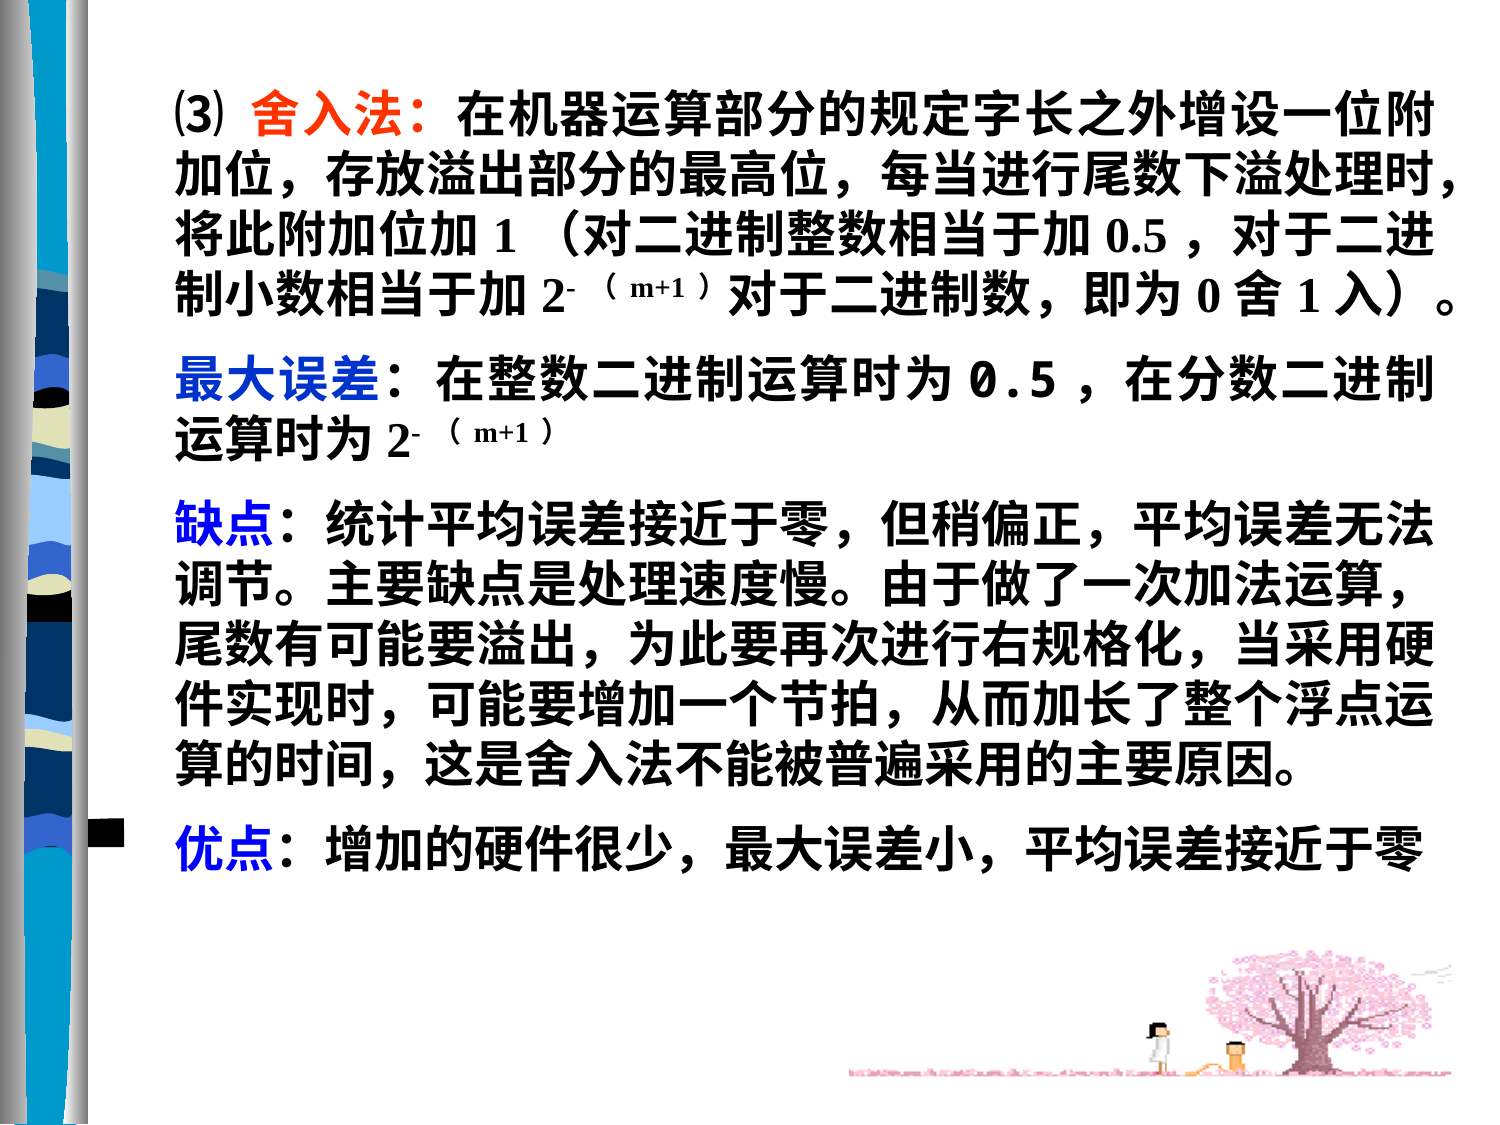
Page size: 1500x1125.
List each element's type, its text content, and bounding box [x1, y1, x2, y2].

picture [849, 949, 1452, 1086]
text_box ⑶ 舍入法：在机器运算部分的规定字长之外增设一位附加位，存放溢出部分的最高位，每当进行尾数下溢处理时，将此附加位加1（对二进制整数相当于加0.5，对于二进制小数相当于加2-（m+1）对于二进制数，即为0舍1入）。 最大误差：在整数二进制运算时为0.5，在分数二进制运算时为2-（m+1） 缺点：统计平均误差接近于零，但稍偏正，平均误差无法调节。主要缺点是处理速度慢。由于做了一次加法运算，尾数有可能要溢出，为此要再次进行右规格化，当采用硬件实现时，可能要增加一个节拍，从而加长了整个浮点运算的时间，这是舍入法不能被普遍采用的主要原因。 优点：增加的硬件很少，最大误差小，平均误差接近于零 [159, 74, 1450, 970]
